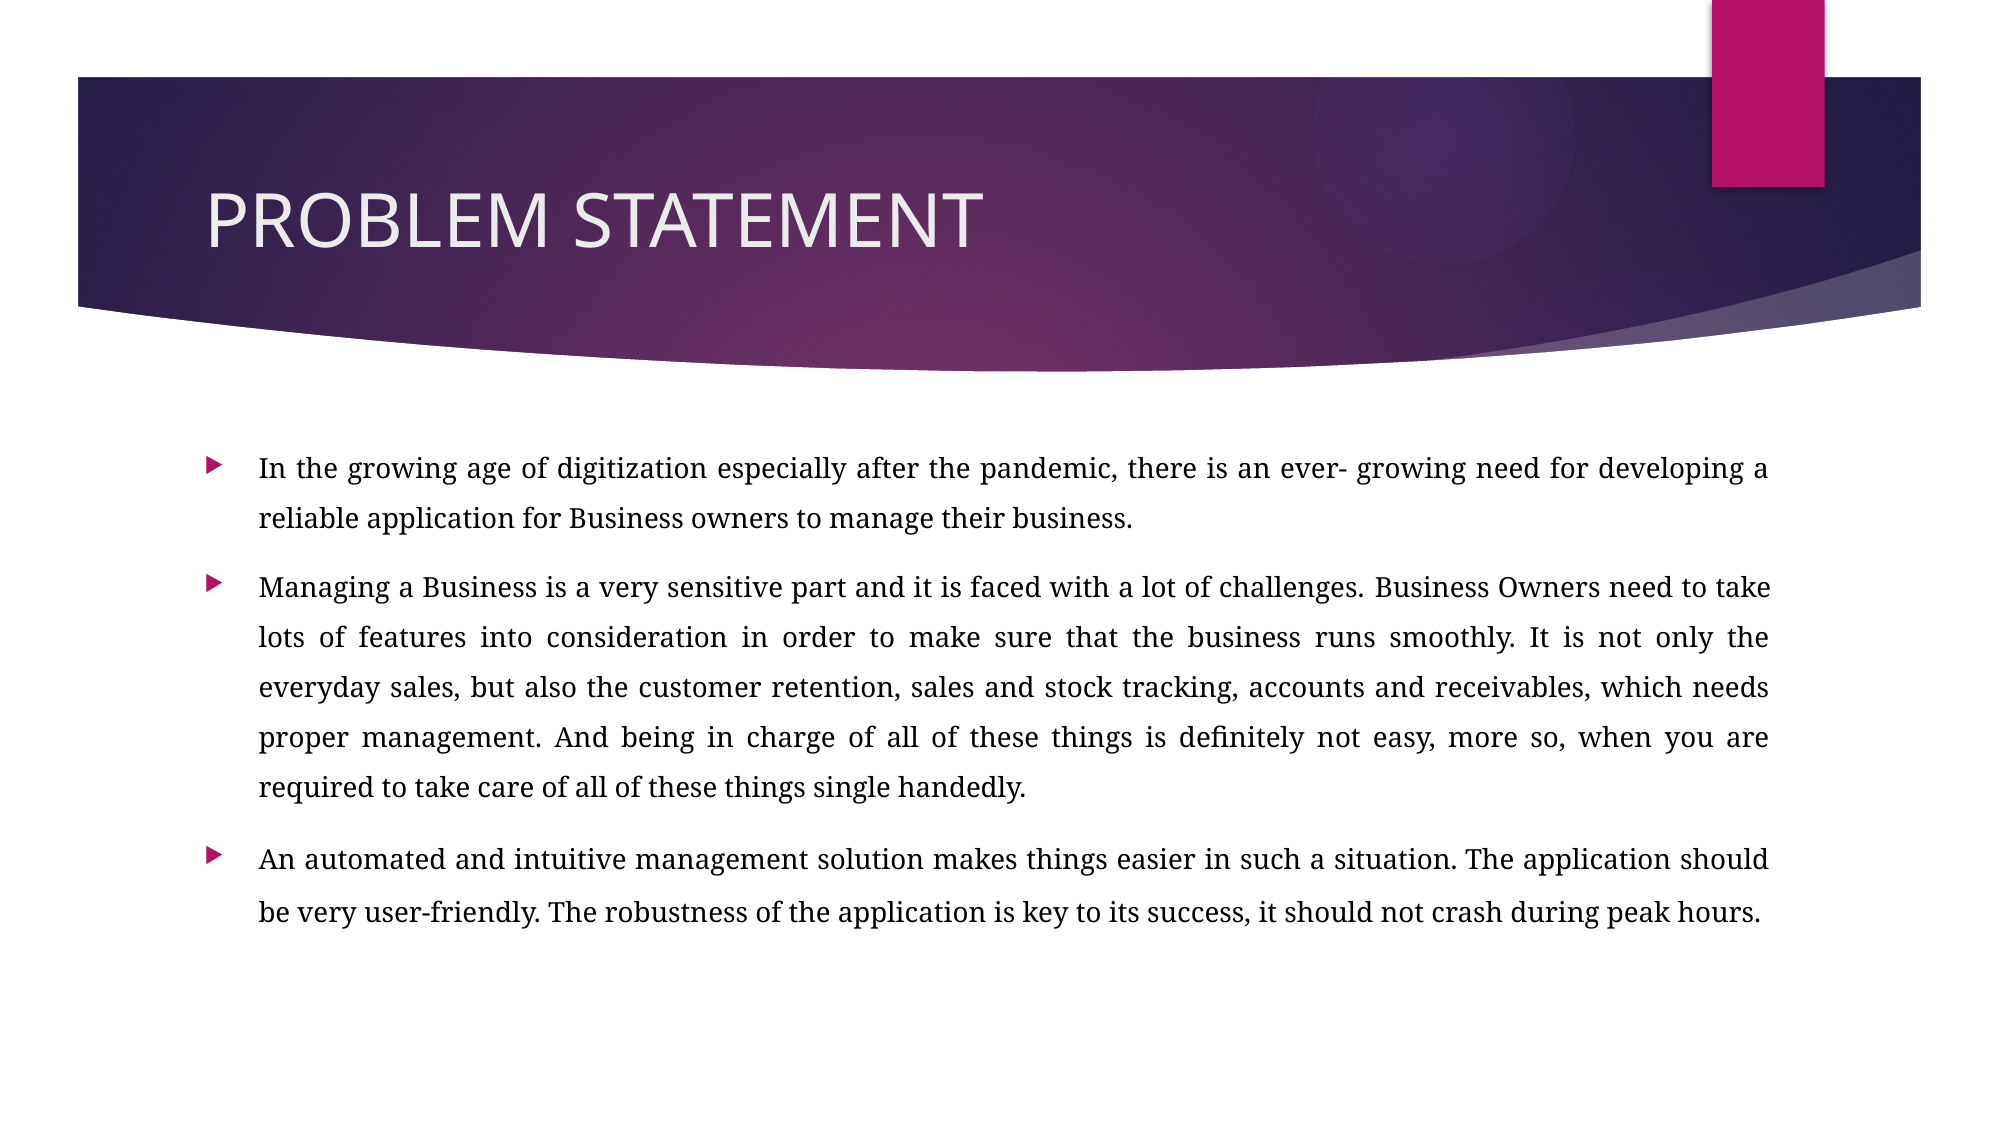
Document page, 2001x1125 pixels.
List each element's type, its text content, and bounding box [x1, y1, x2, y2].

title PROBLEM STATEMENT [189, 159, 1627, 276]
list In the growing age of digitization especially after the pandemic, there is an ever- growing need for developing a reliable application for Business owners to manage their business. Managing a Business is a very sensitive part and it is faced with a lot of challenges. Business Owners need to take lots of features into consideration in order to make sure that the business runs smoothly. It is not only the everyday sales, but also the customer retention, sales and stock tracking, accounts and receivables, which needs proper management. And being in charge of all of these things is definitely not easy, more so, when you are required to take care of all of these things single handedly. An automated and intuitive management solution makes things easier in such a situation. The application should be very user-friendly. The robustness of the application is key to its success, it should not crash during peak hours. [189, 427, 1787, 988]
